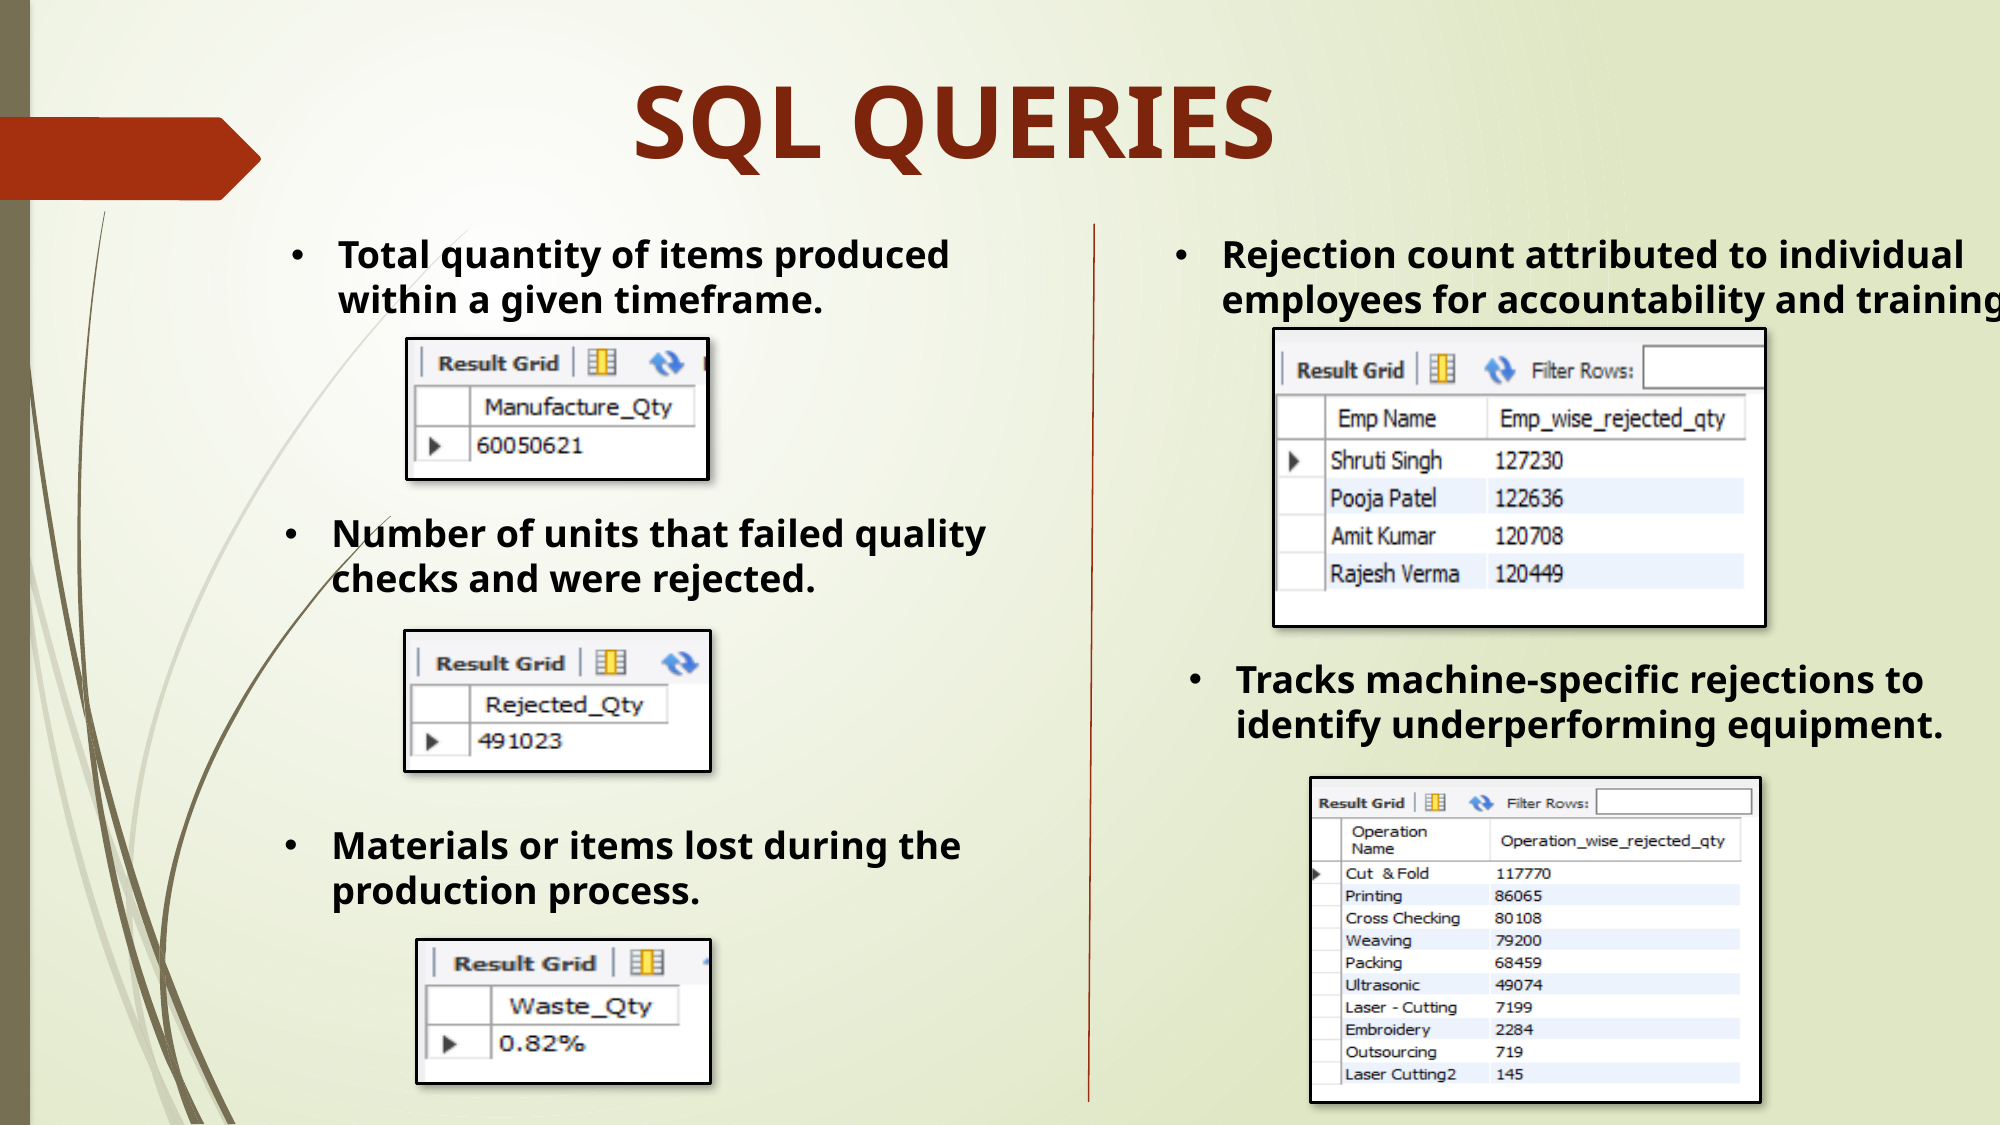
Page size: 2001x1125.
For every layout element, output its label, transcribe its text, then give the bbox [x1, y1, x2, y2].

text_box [1088, 223, 1095, 1102]
text_box Number of units that failed quality checks and were rejected. [269, 503, 1073, 608]
picture [1274, 330, 1765, 625]
text_box Rejection count attributed to individual employees for accountability and training. [1159, 224, 2000, 329]
text_box SQL QUERIES [617, 50, 1514, 186]
picture [1311, 778, 1759, 1102]
picture [405, 631, 709, 770]
text_box Tracks machine-specific rejections to identify underperforming equipment. [1173, 648, 2000, 754]
text_box Materials or items lost during the production process. [269, 814, 1021, 920]
picture [417, 940, 709, 1083]
text_box Total quantity of items produced within a given timeframe. [276, 224, 1066, 329]
picture [407, 339, 707, 478]
